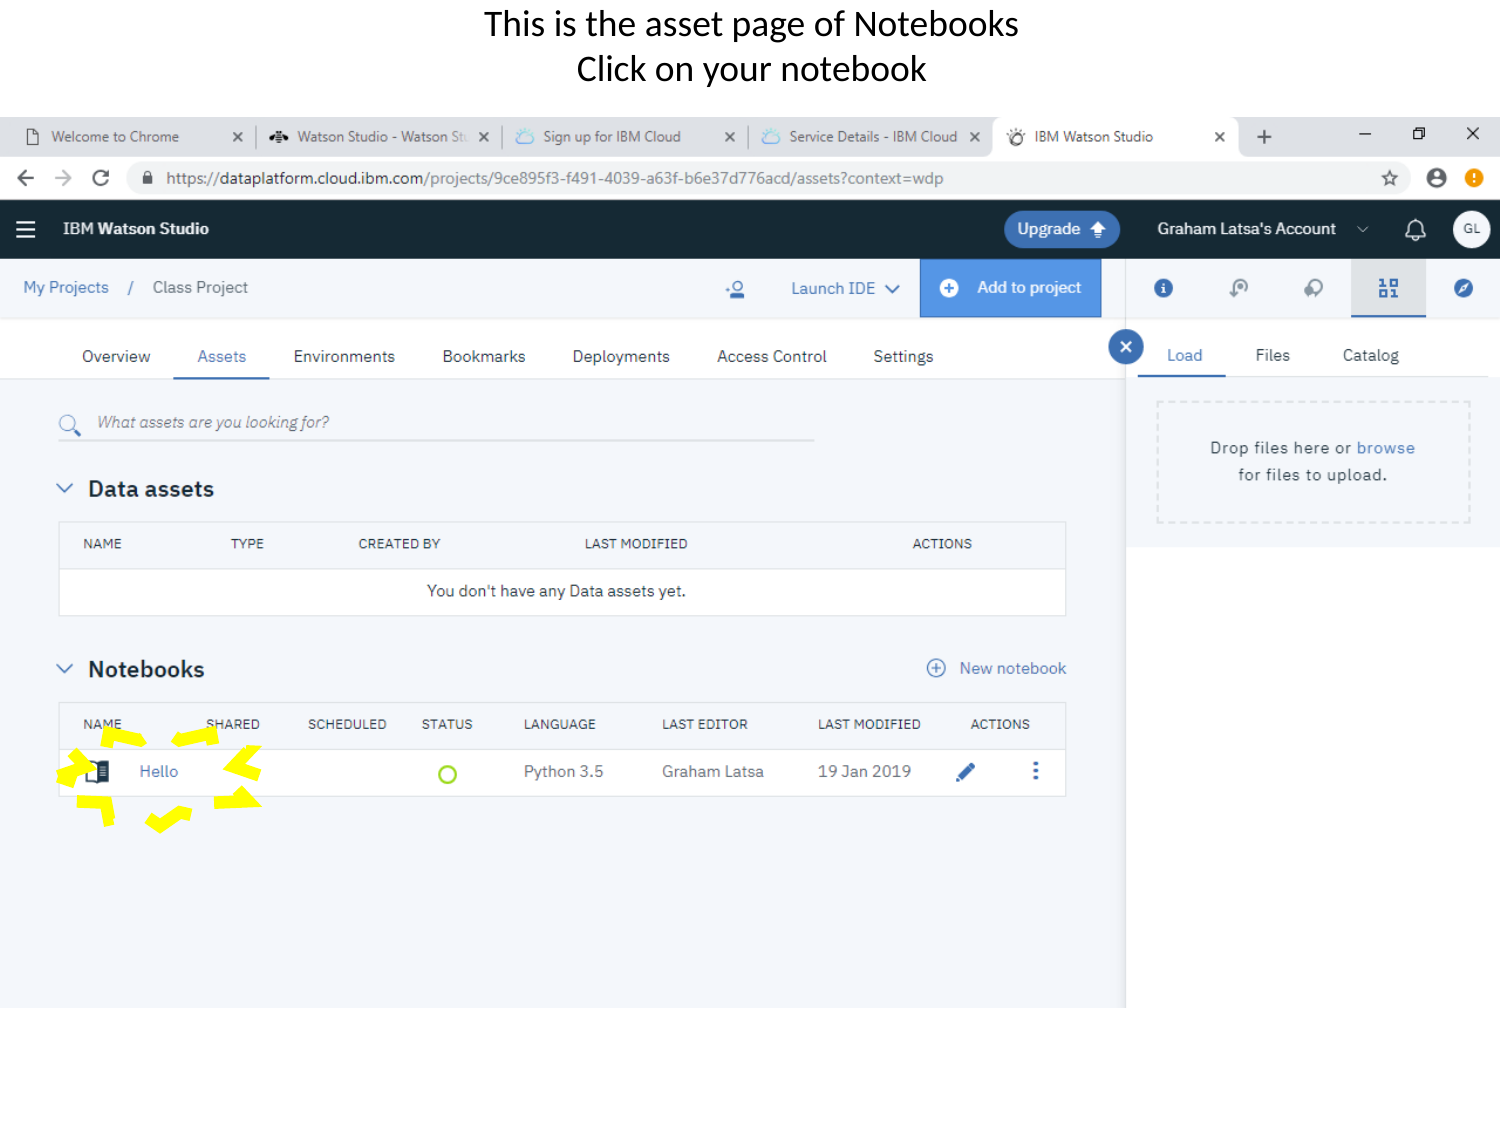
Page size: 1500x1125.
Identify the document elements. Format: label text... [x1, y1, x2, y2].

text_box This is the asset page of Notebooks Click on your notebook [302, 0, 1203, 117]
picture [0, 117, 1500, 1008]
